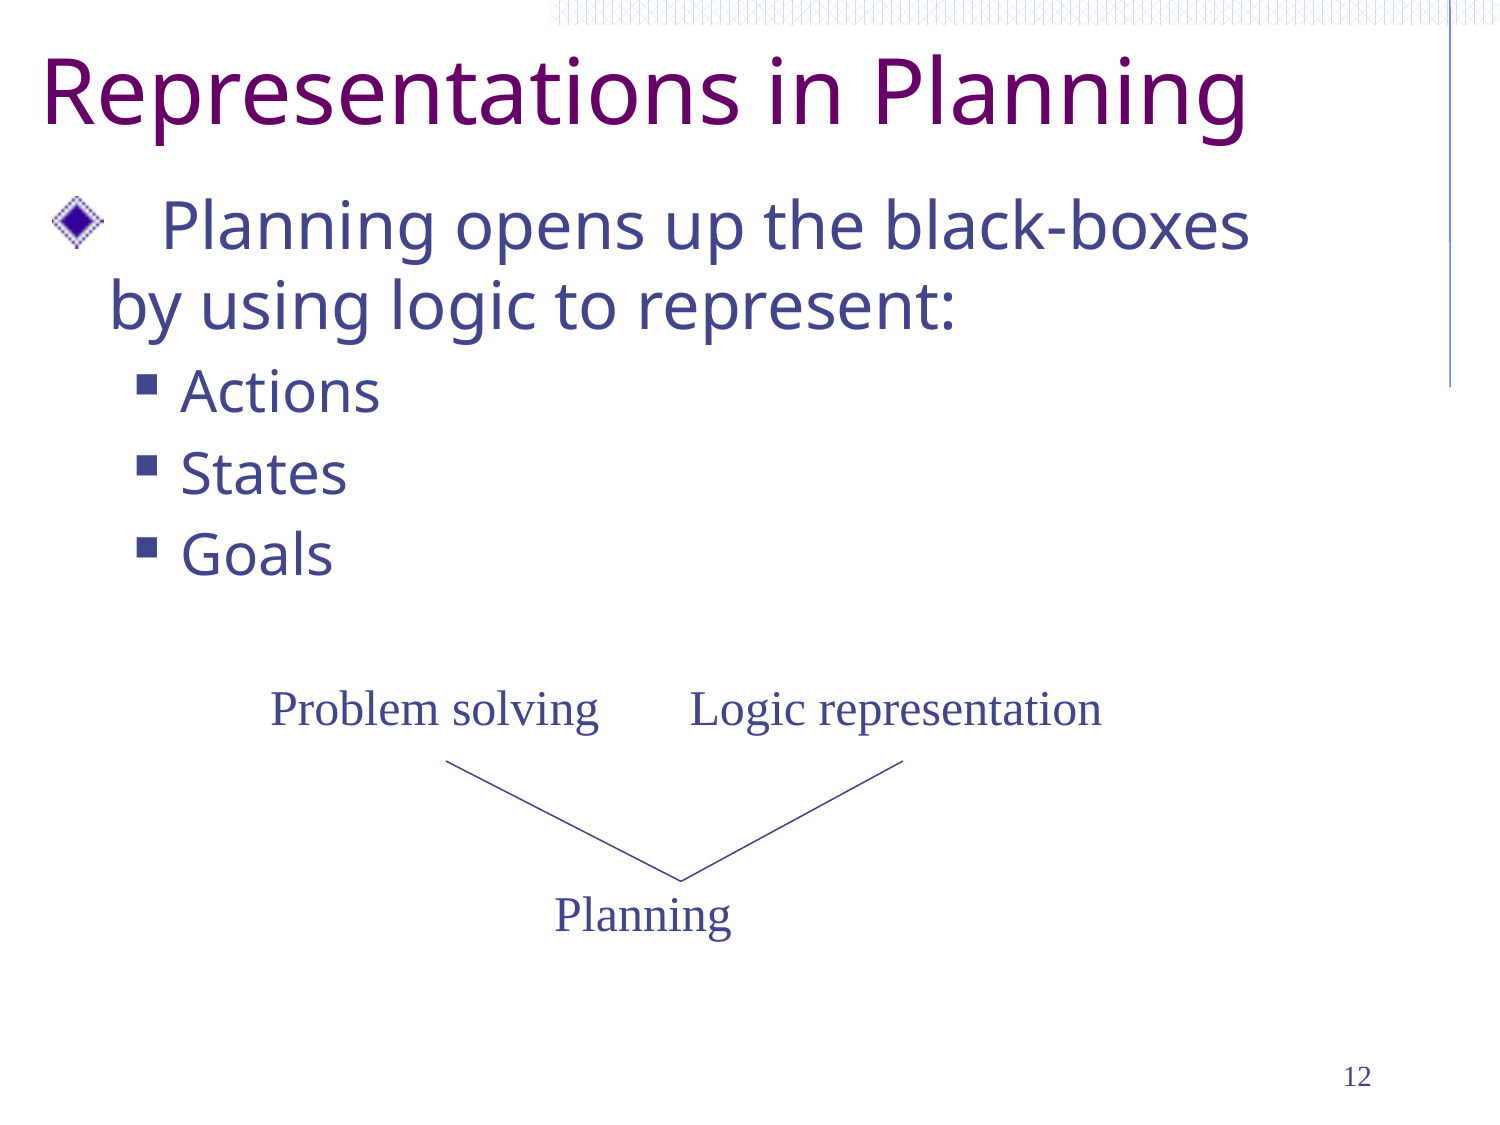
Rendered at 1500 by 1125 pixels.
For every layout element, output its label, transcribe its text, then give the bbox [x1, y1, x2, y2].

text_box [249, 674, 1126, 988]
list Planning opens up the black-boxes by using logic to represent: Actions States Goals [37, 174, 1313, 851]
picture [52, 196, 104, 249]
title Representations in Planning [24, 12, 1301, 151]
slide_number 12 [1074, 1024, 1388, 1101]
